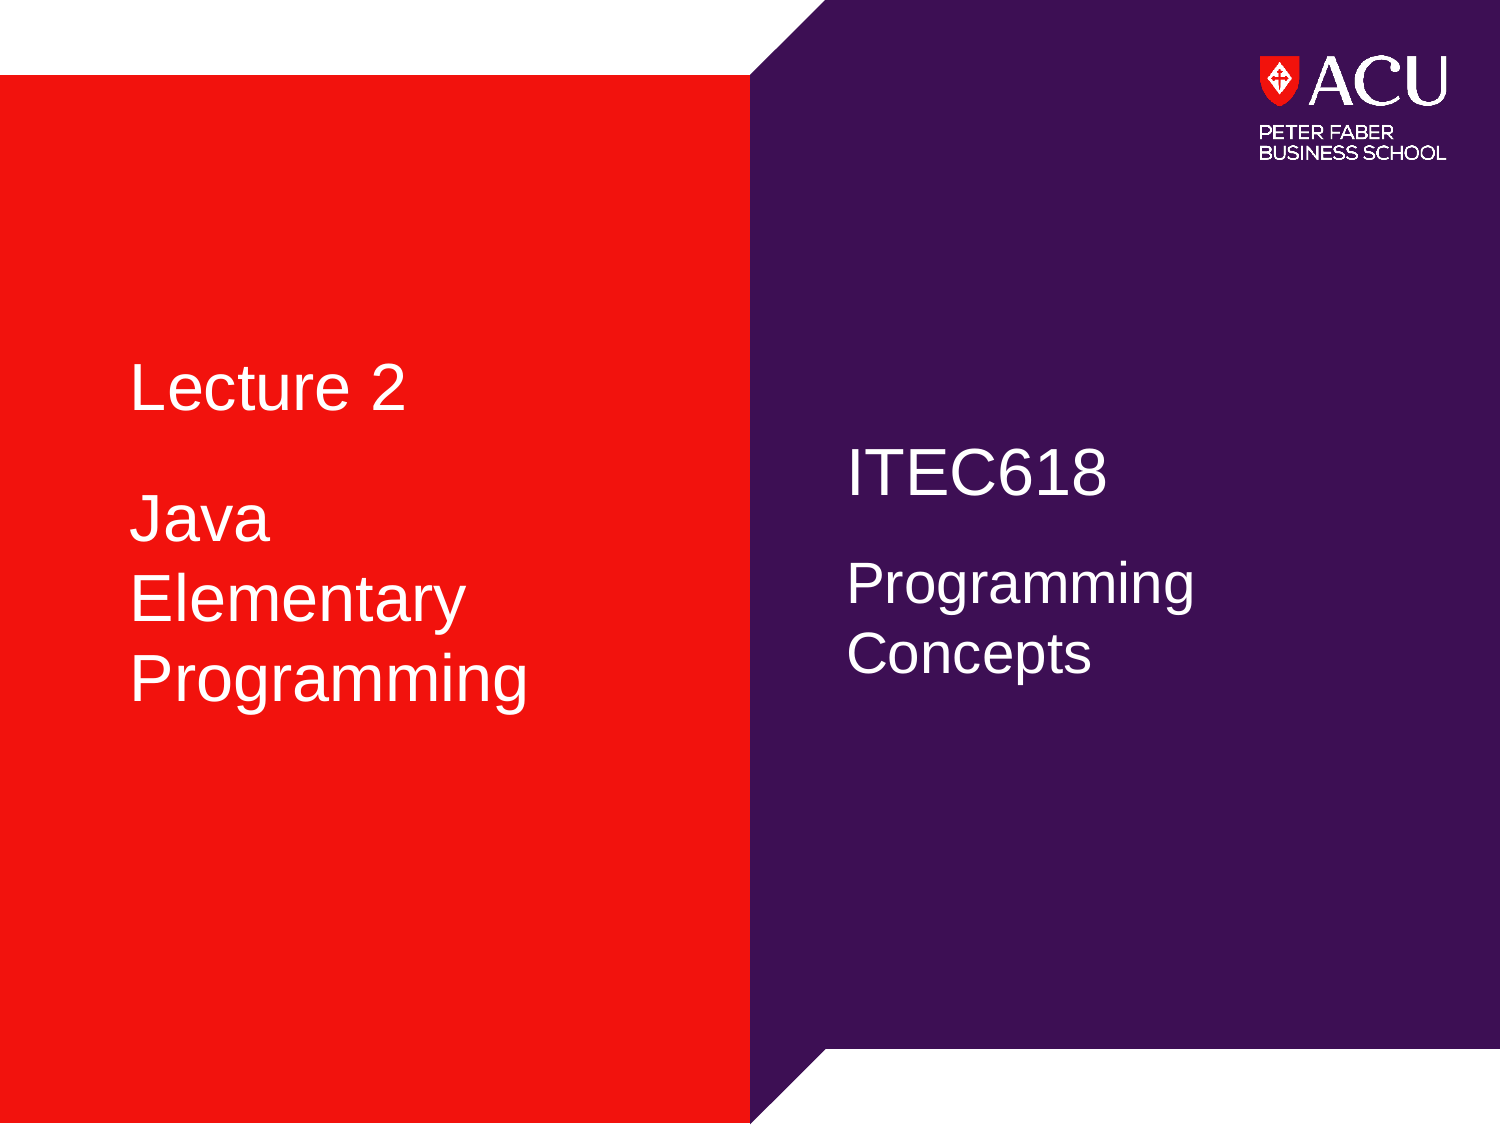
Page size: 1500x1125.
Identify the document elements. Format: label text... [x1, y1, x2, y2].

text_box Java Elementary Programming [114, 467, 623, 804]
text_box Lecture 2 [114, 336, 623, 395]
text_box Programming Concepts [831, 537, 1339, 597]
picture [1240, 41, 1466, 175]
list ITEC618 [831, 420, 1339, 480]
